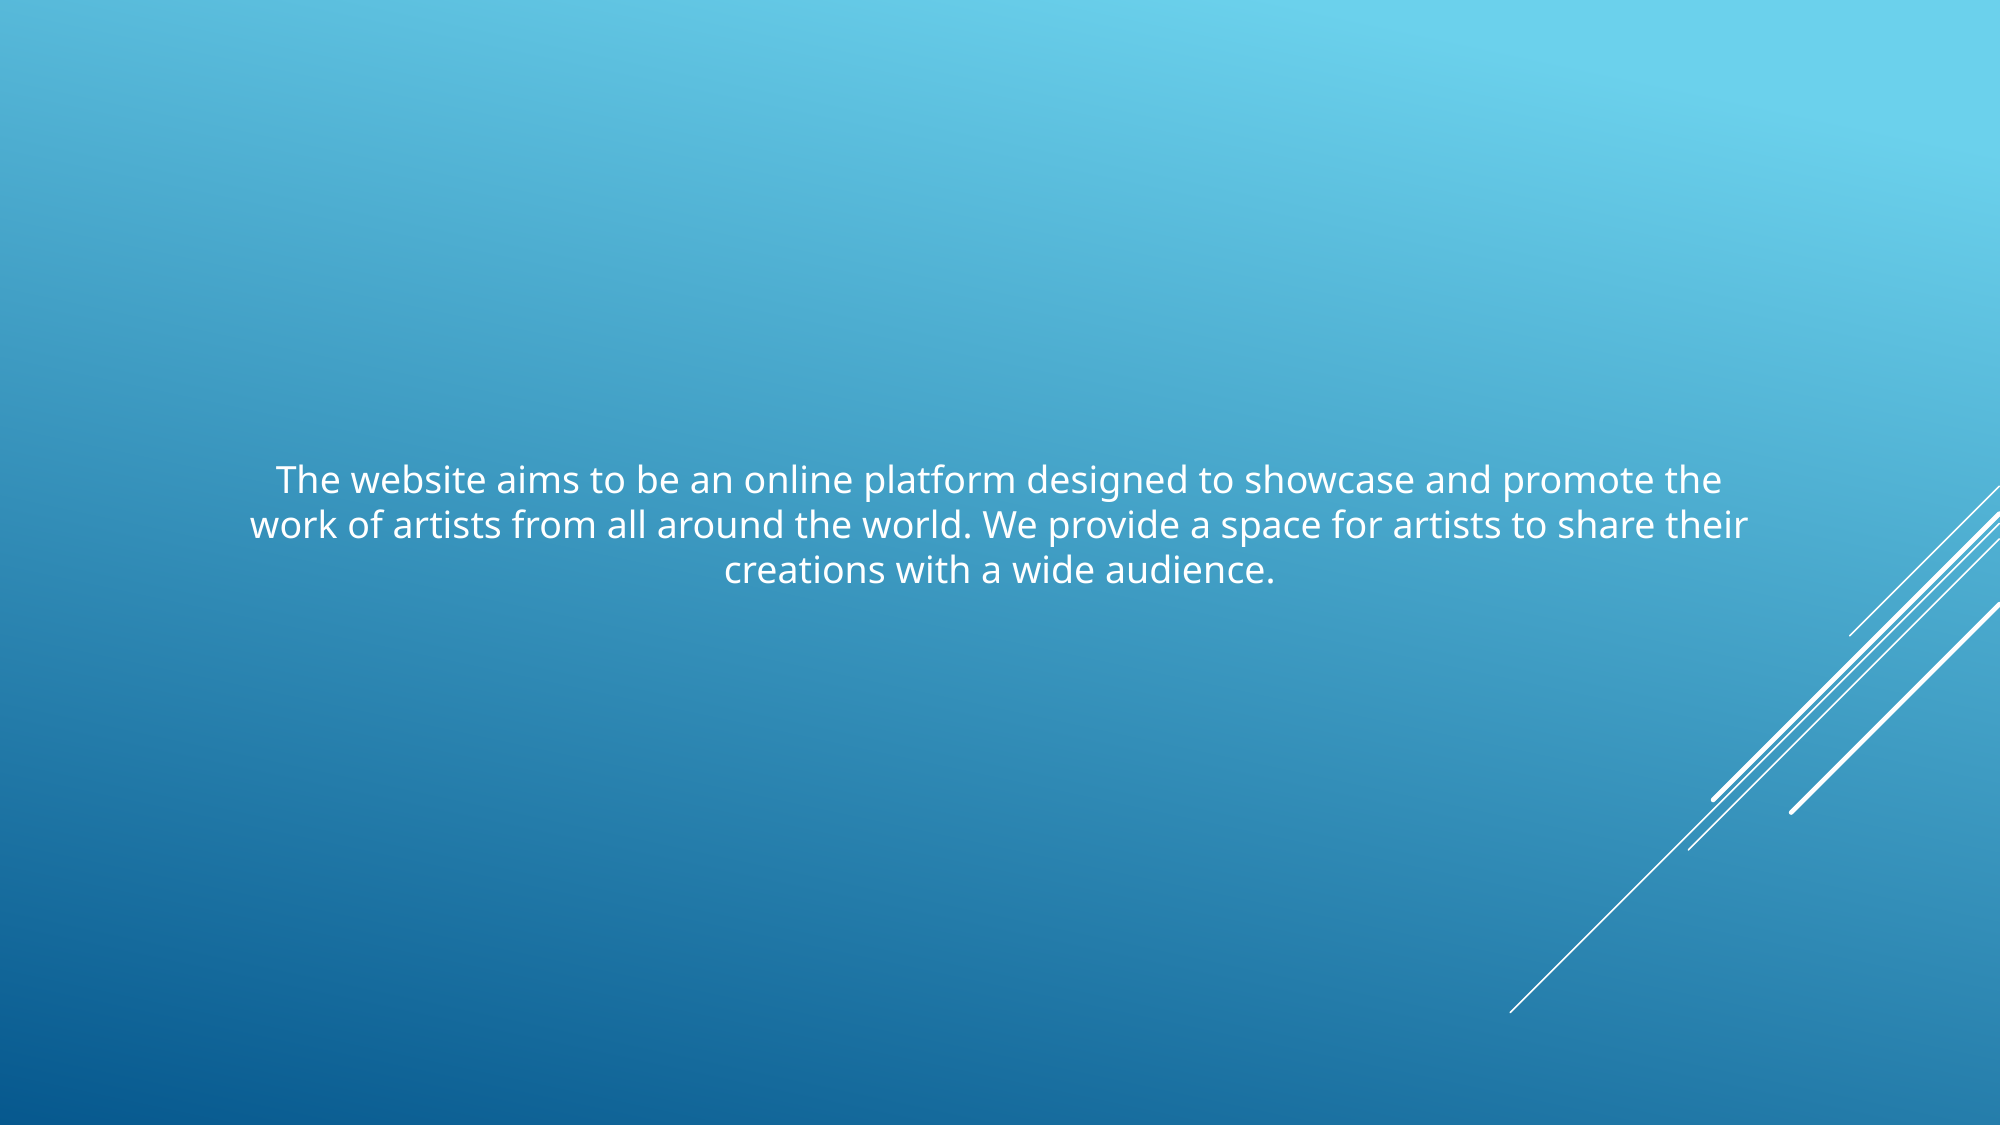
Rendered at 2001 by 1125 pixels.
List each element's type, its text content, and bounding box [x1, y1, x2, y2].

text_box The website aims to be an online platform designed to showcase and promote the work of artists from all around the world. We provide a space for artists to share their creations with a wide audience. [224, 448, 1776, 599]
